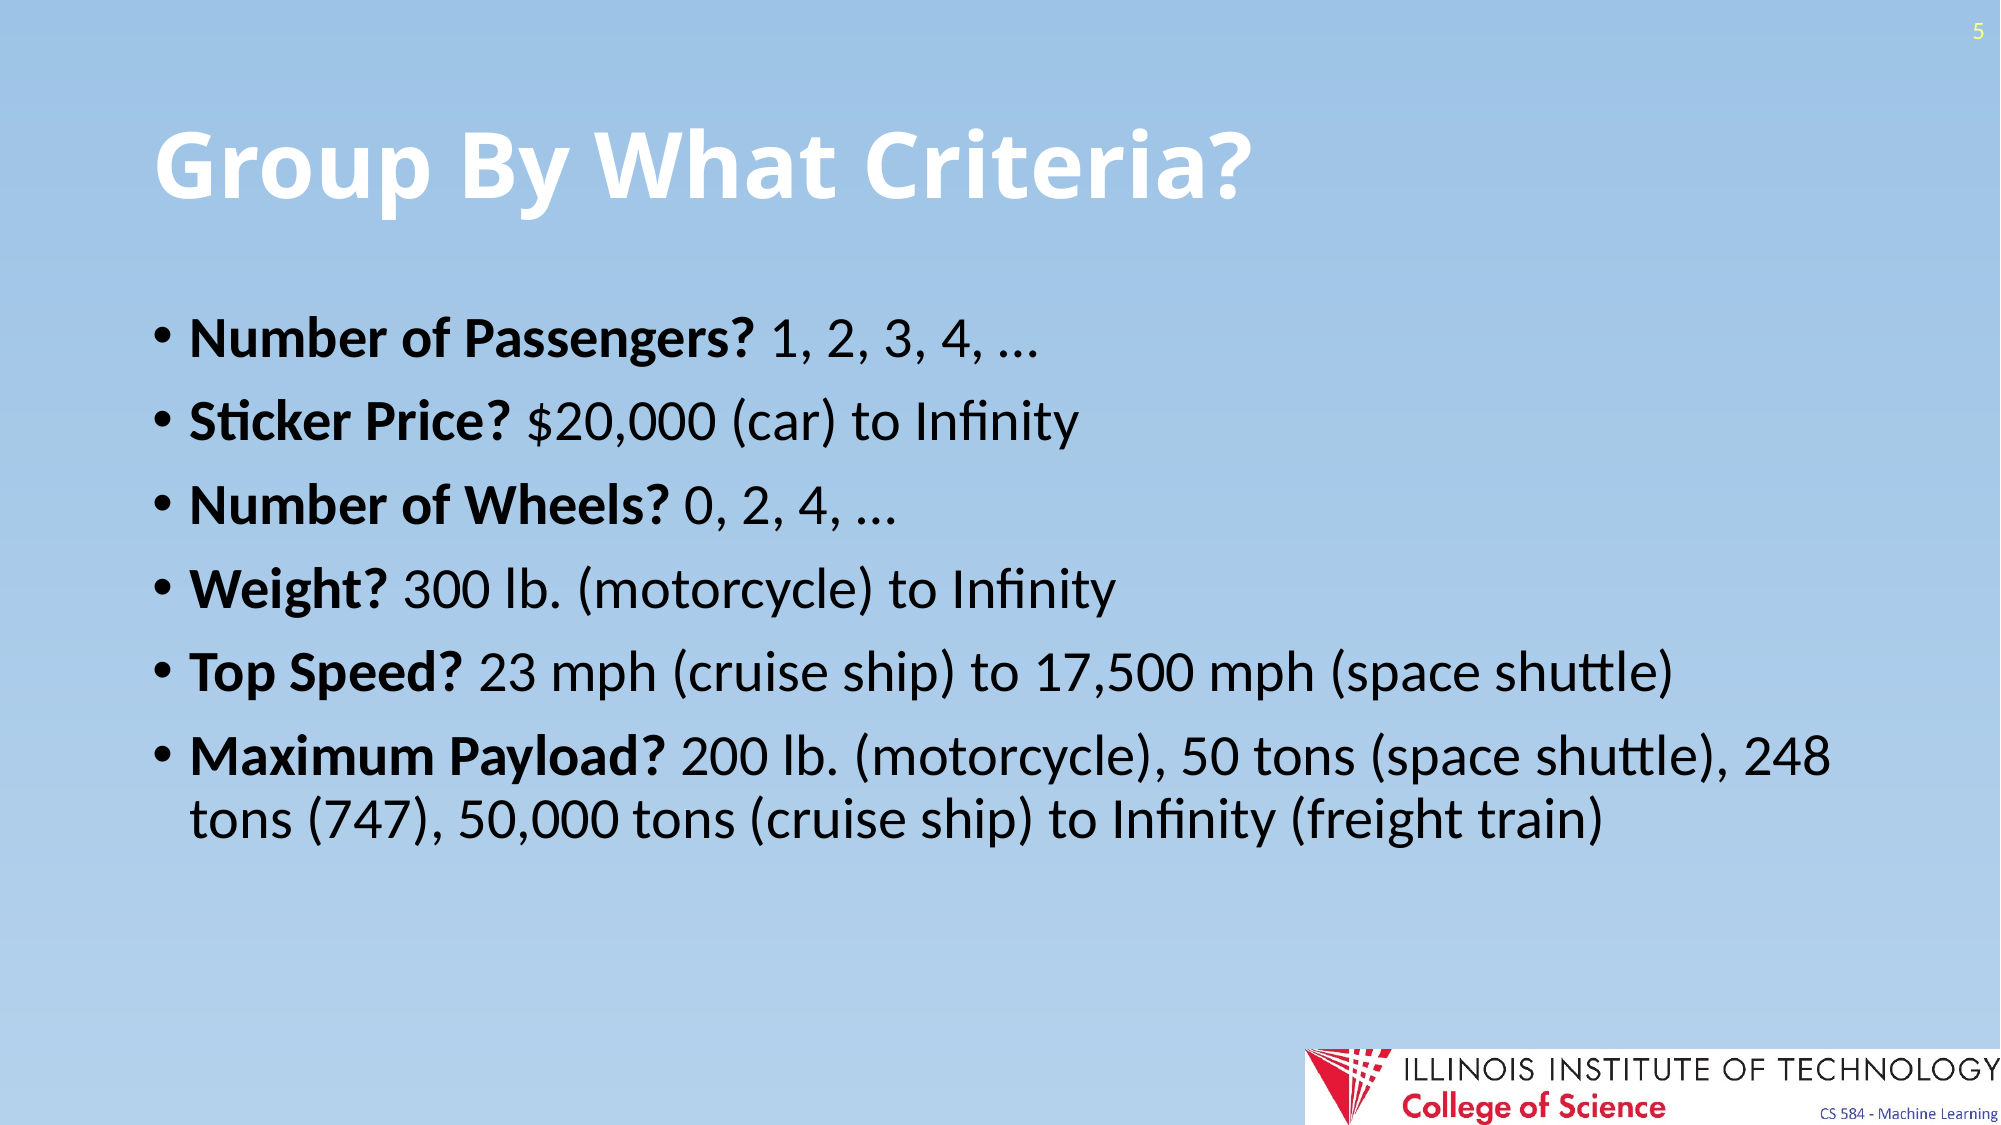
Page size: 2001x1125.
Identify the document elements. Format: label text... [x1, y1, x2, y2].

list Number of Passengers? 1, 2, 3, 4, … Sticker Price? $20,000 (car) to Infinity Number of Wheels? 0, 2, 4, … Weight? 300 lb. (motorcycle) to Infinity Top Speed? 23 mph (cruise ship) to 17,500 mph (space shuttle) Maximum Payload? 200 lb. (motorcycle), 50 tons (space shuttle), 248 tons (747), 50,000 tons (cruise ship) to Infinity (freight train) [137, 299, 1863, 1014]
slide_number 5 [1550, 0, 2000, 60]
title Group By What Criteria? [137, 59, 1863, 278]
picture [1305, 1049, 2000, 1125]
